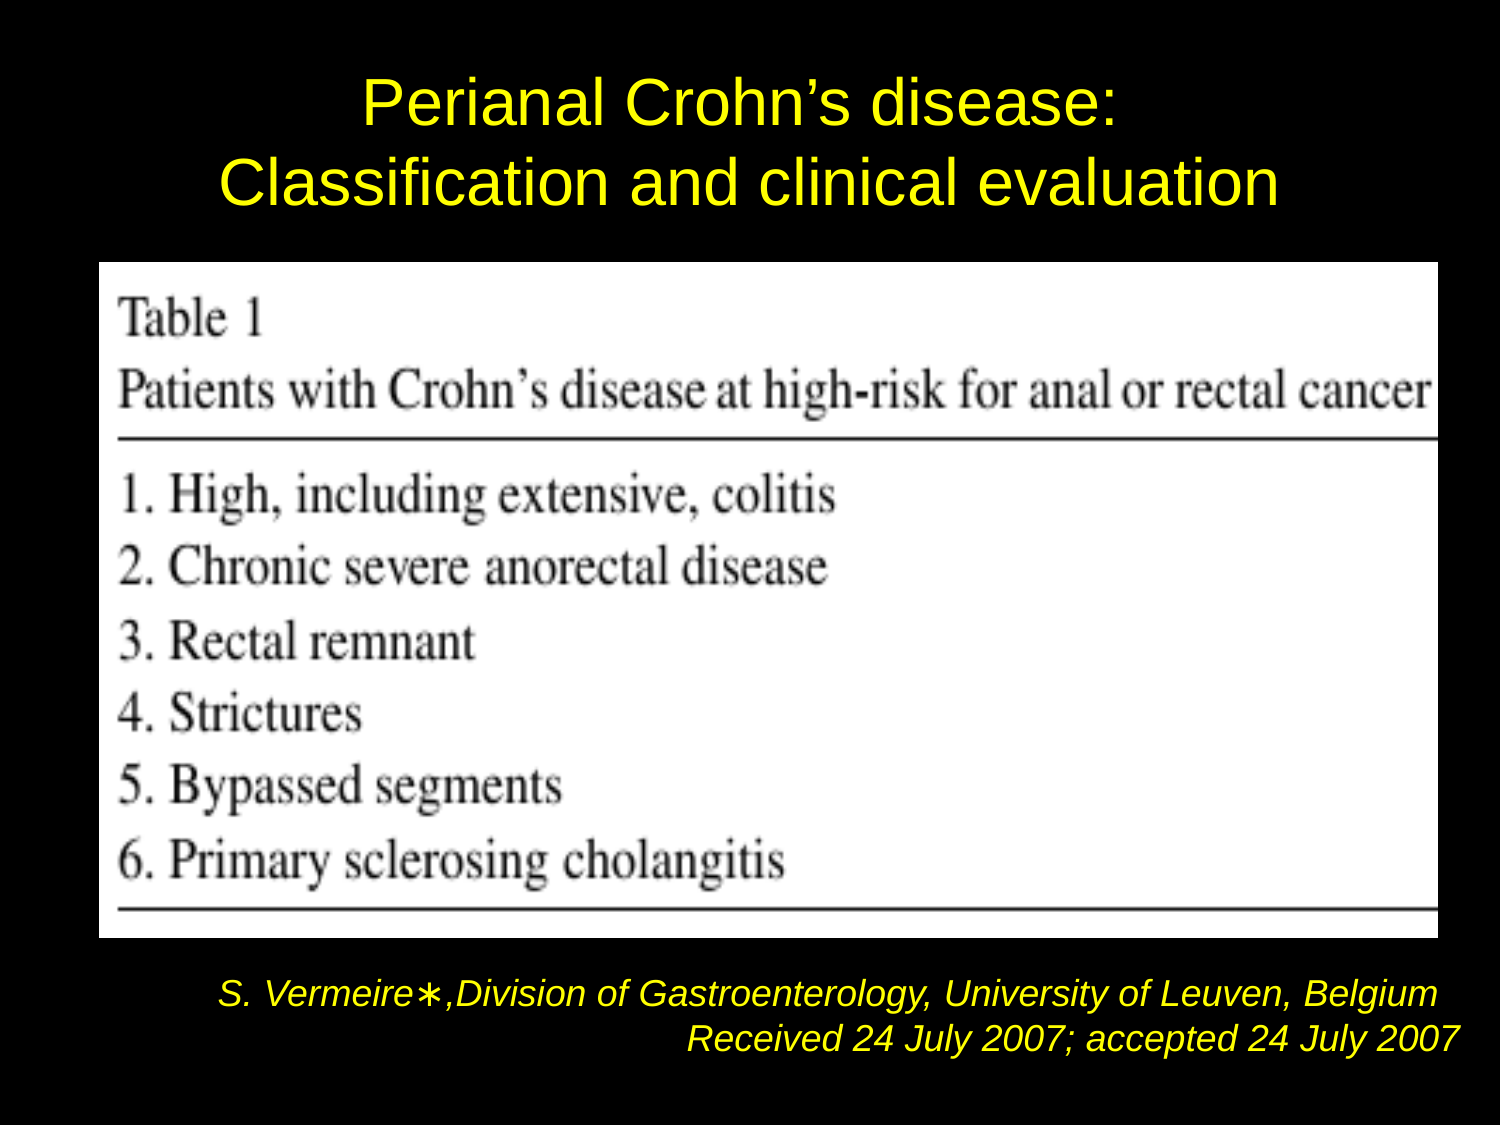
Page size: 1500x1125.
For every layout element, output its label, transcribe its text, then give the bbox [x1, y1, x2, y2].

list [99, 262, 1438, 938]
title Perianal Crohn’s disease: Classification and clinical evaluation [75, 45, 1425, 233]
text_box S. Vermeire∗,Division of Gastroenterology, University of Leuven, Belgium Received 24 July 2007; accepted 24 July 2007 [124, 961, 1475, 1066]
